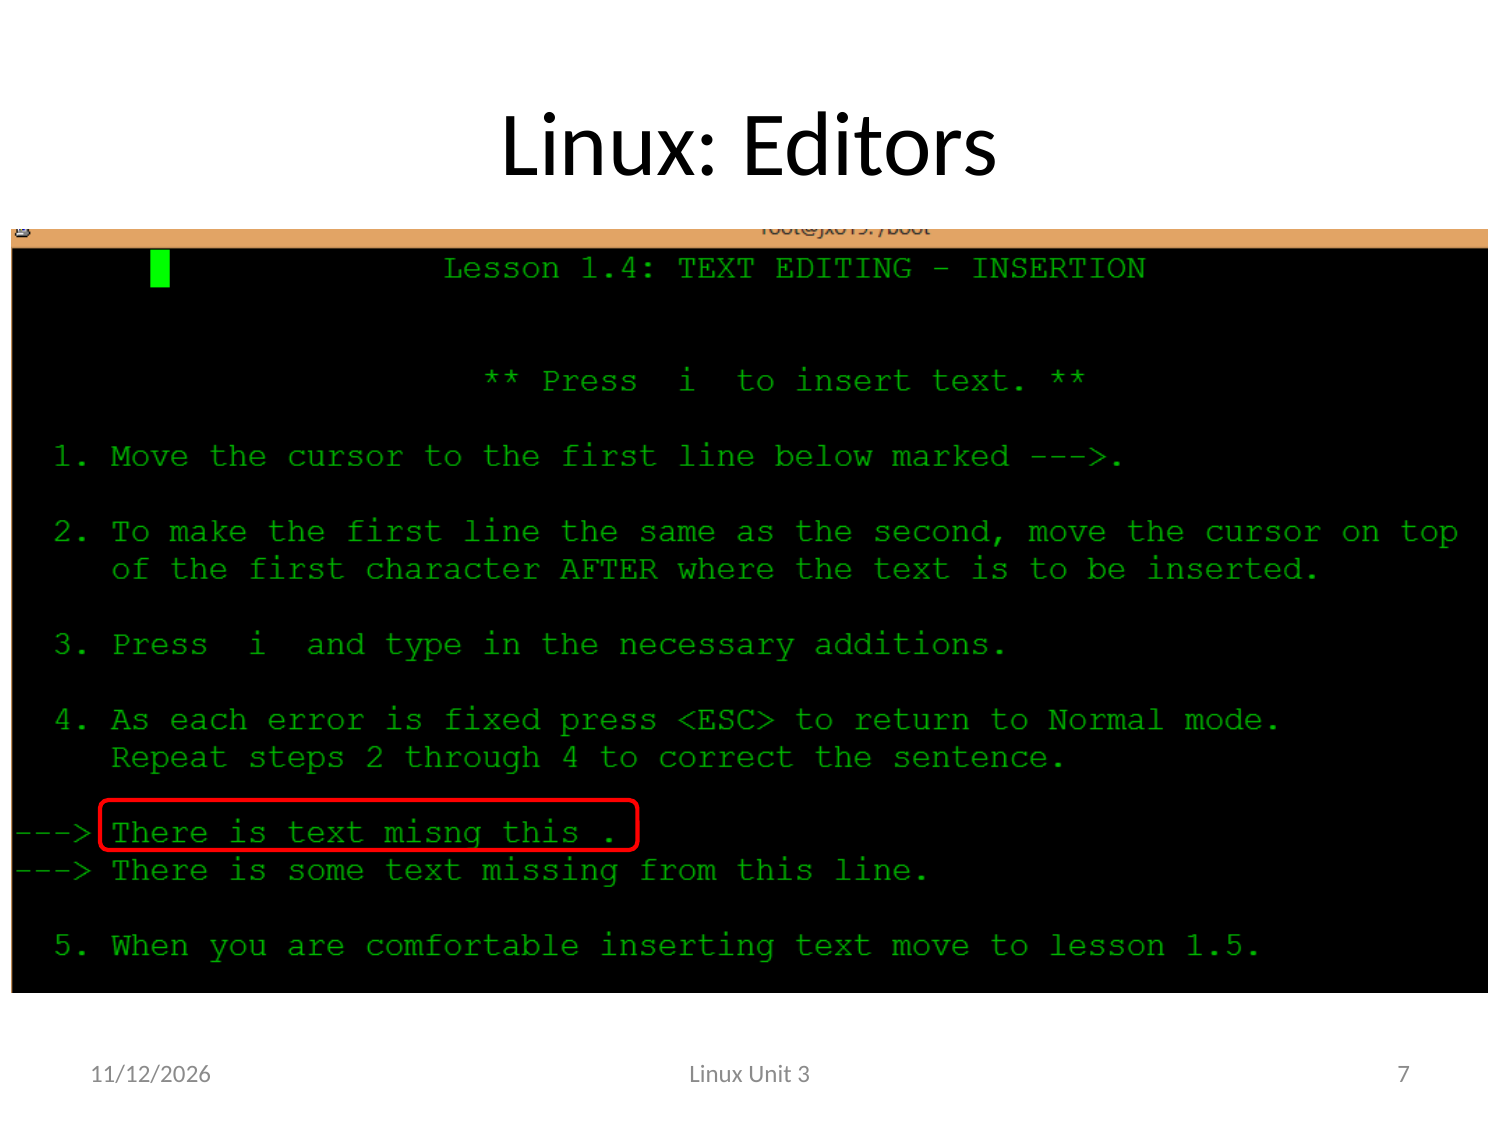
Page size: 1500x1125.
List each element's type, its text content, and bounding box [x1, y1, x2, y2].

slide_number 7 [1074, 1042, 1425, 1103]
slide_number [75, 1042, 425, 1103]
title Linux: Editors [75, 45, 1425, 227]
picture [11, 228, 1488, 993]
footer Linux Unit 3 [512, 1042, 988, 1103]
